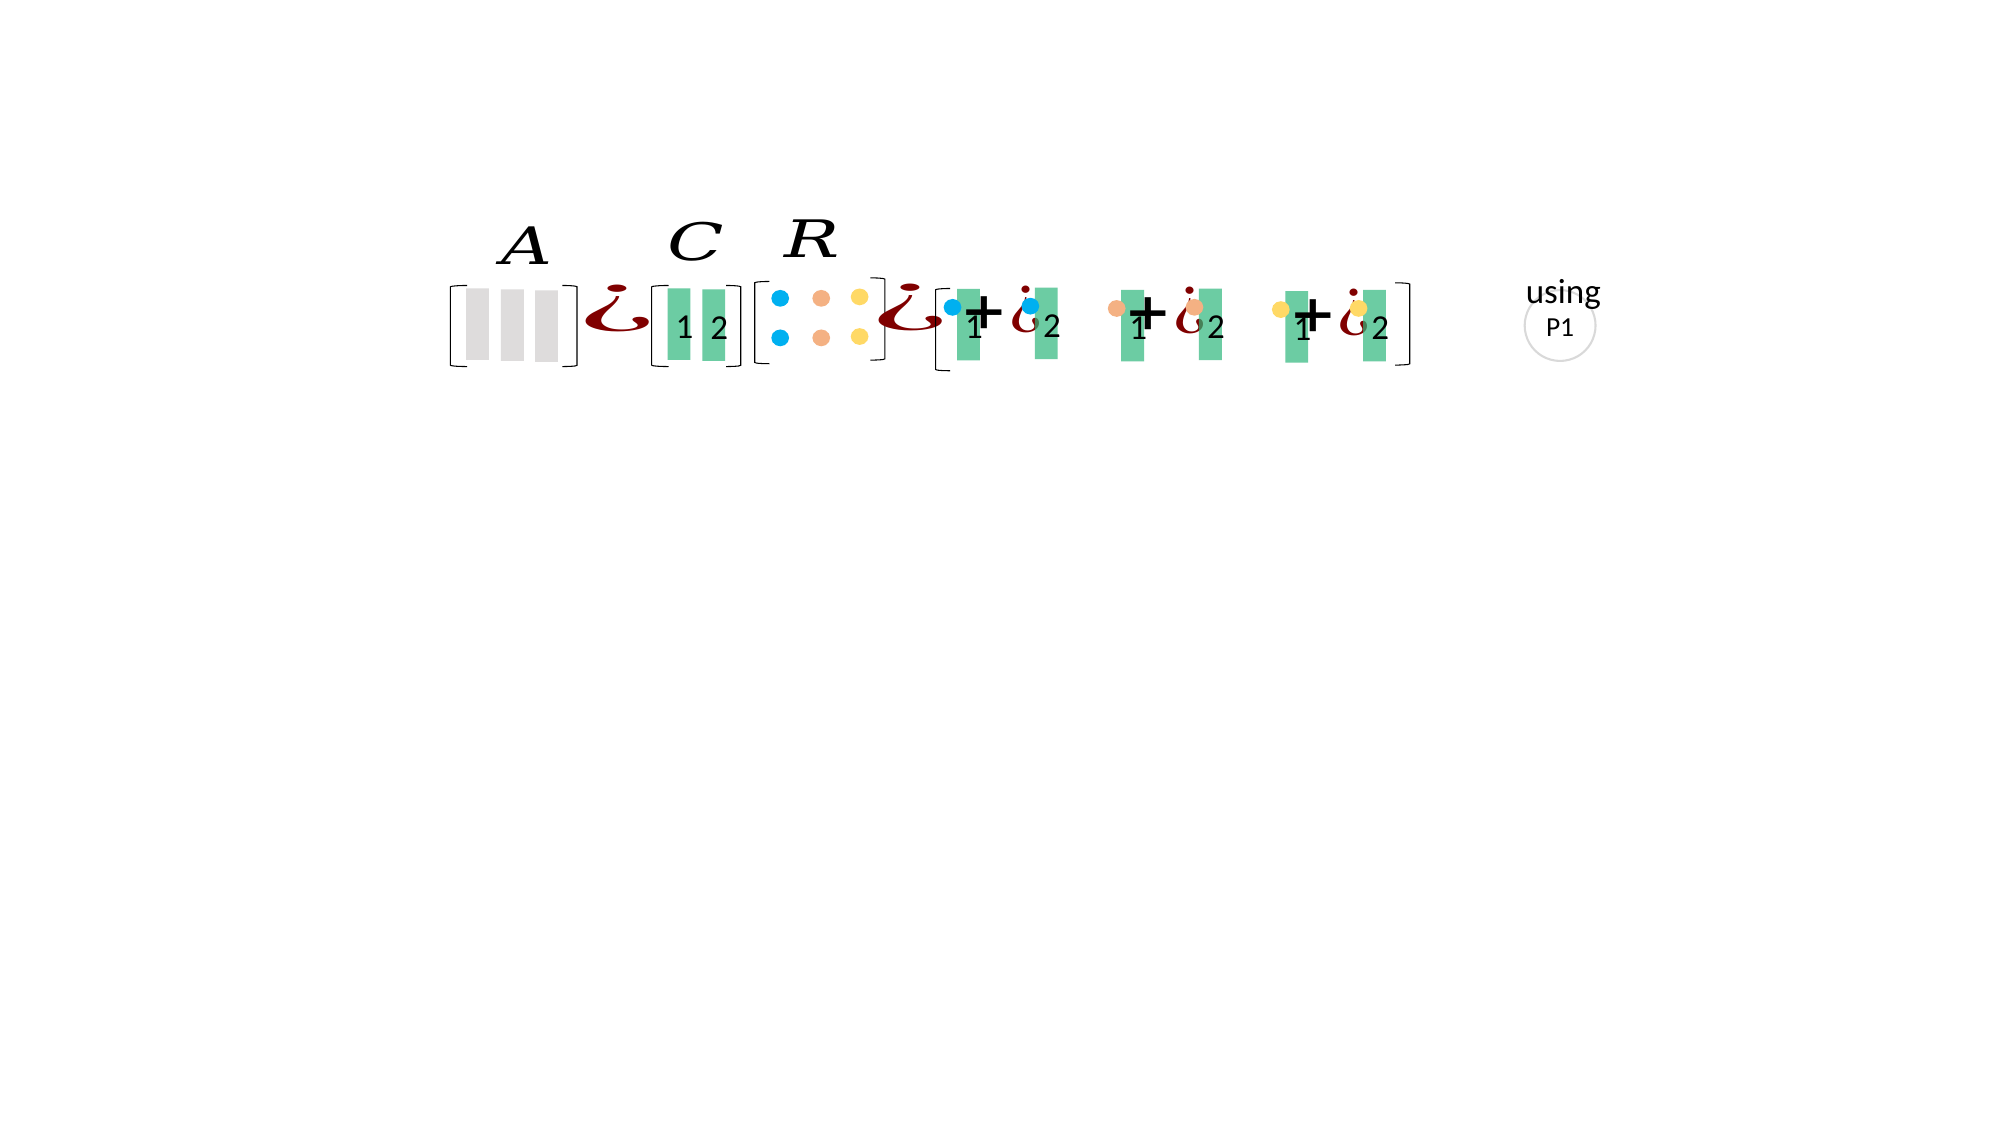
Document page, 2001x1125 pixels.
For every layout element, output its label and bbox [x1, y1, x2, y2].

text_box [450, 212, 1617, 371]
